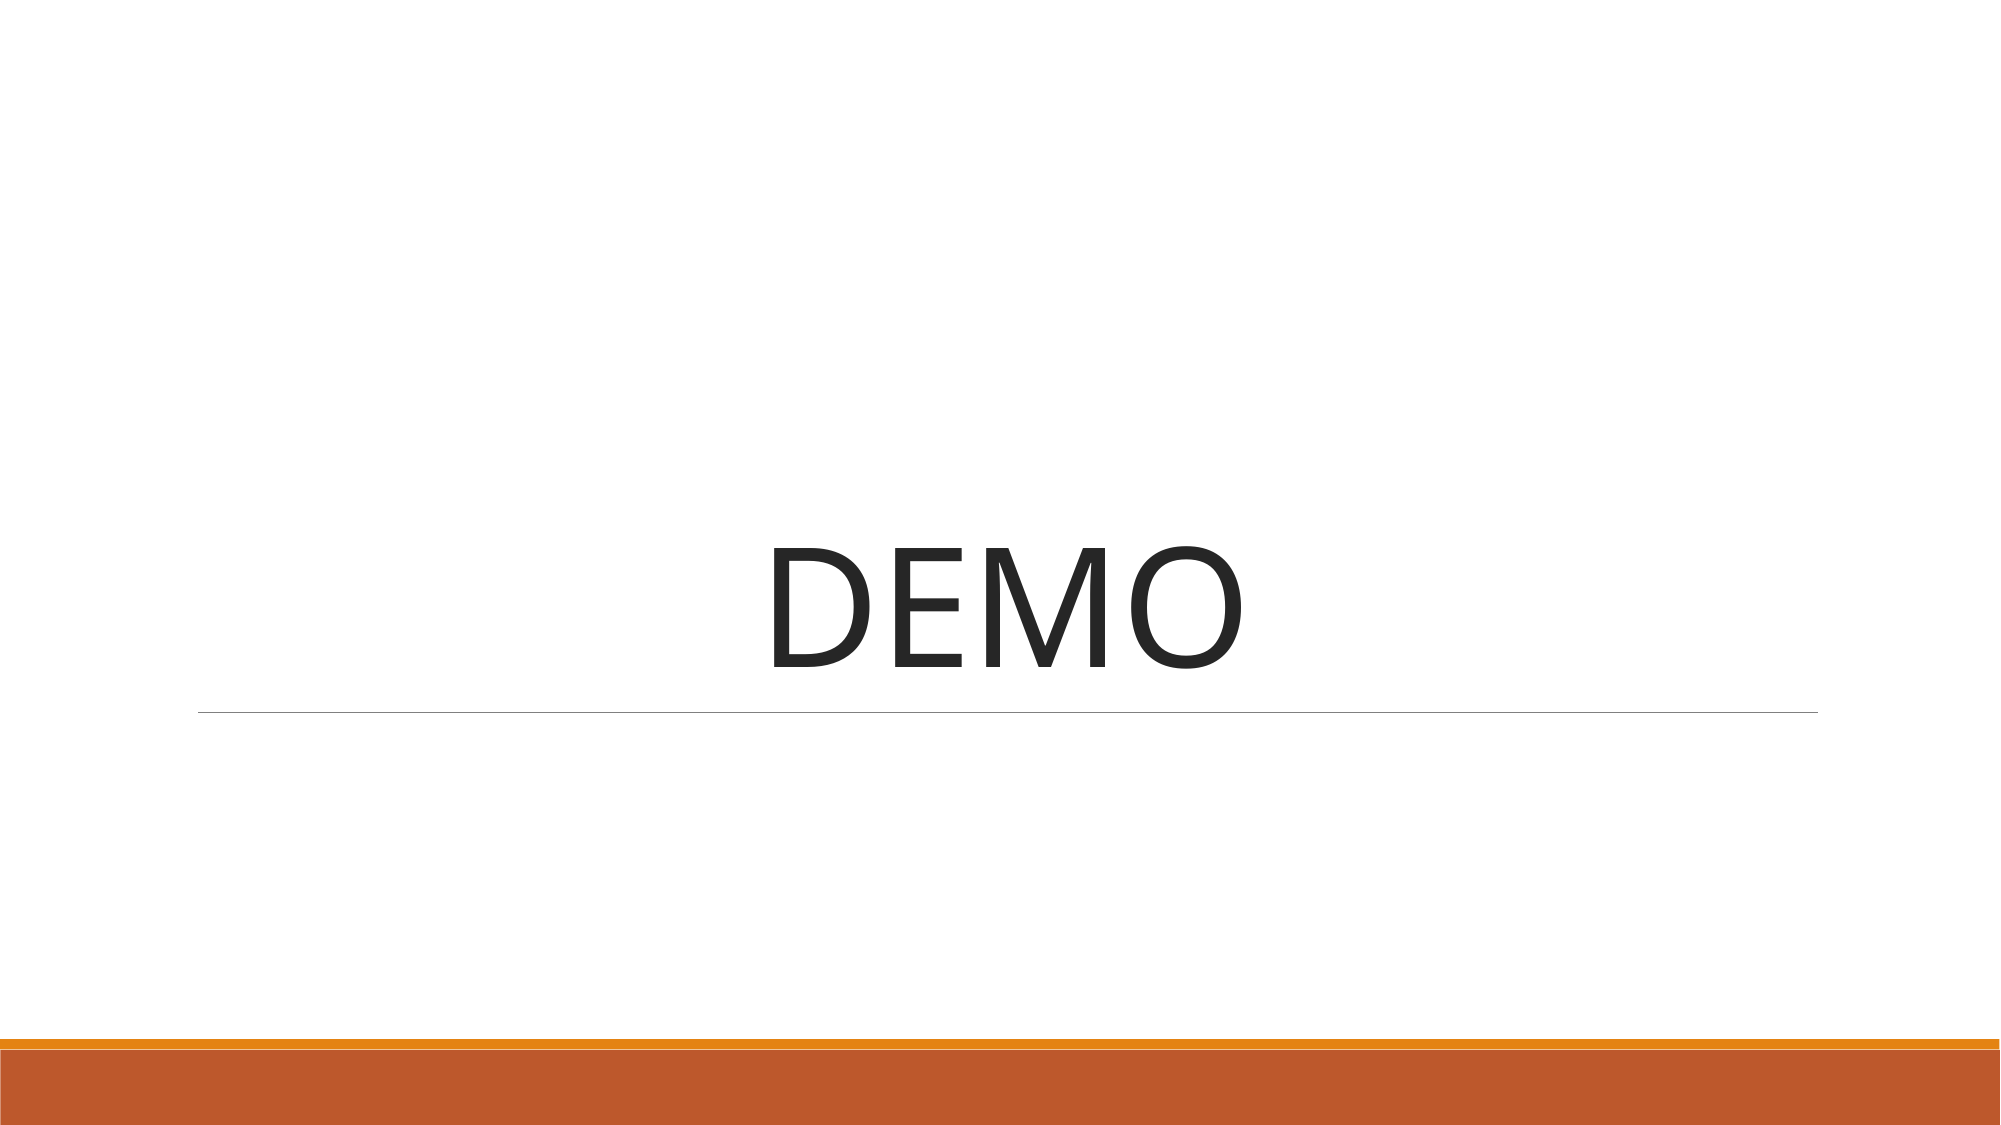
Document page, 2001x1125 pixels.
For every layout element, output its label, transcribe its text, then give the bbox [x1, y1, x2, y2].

title DEMO [180, 124, 1830, 710]
